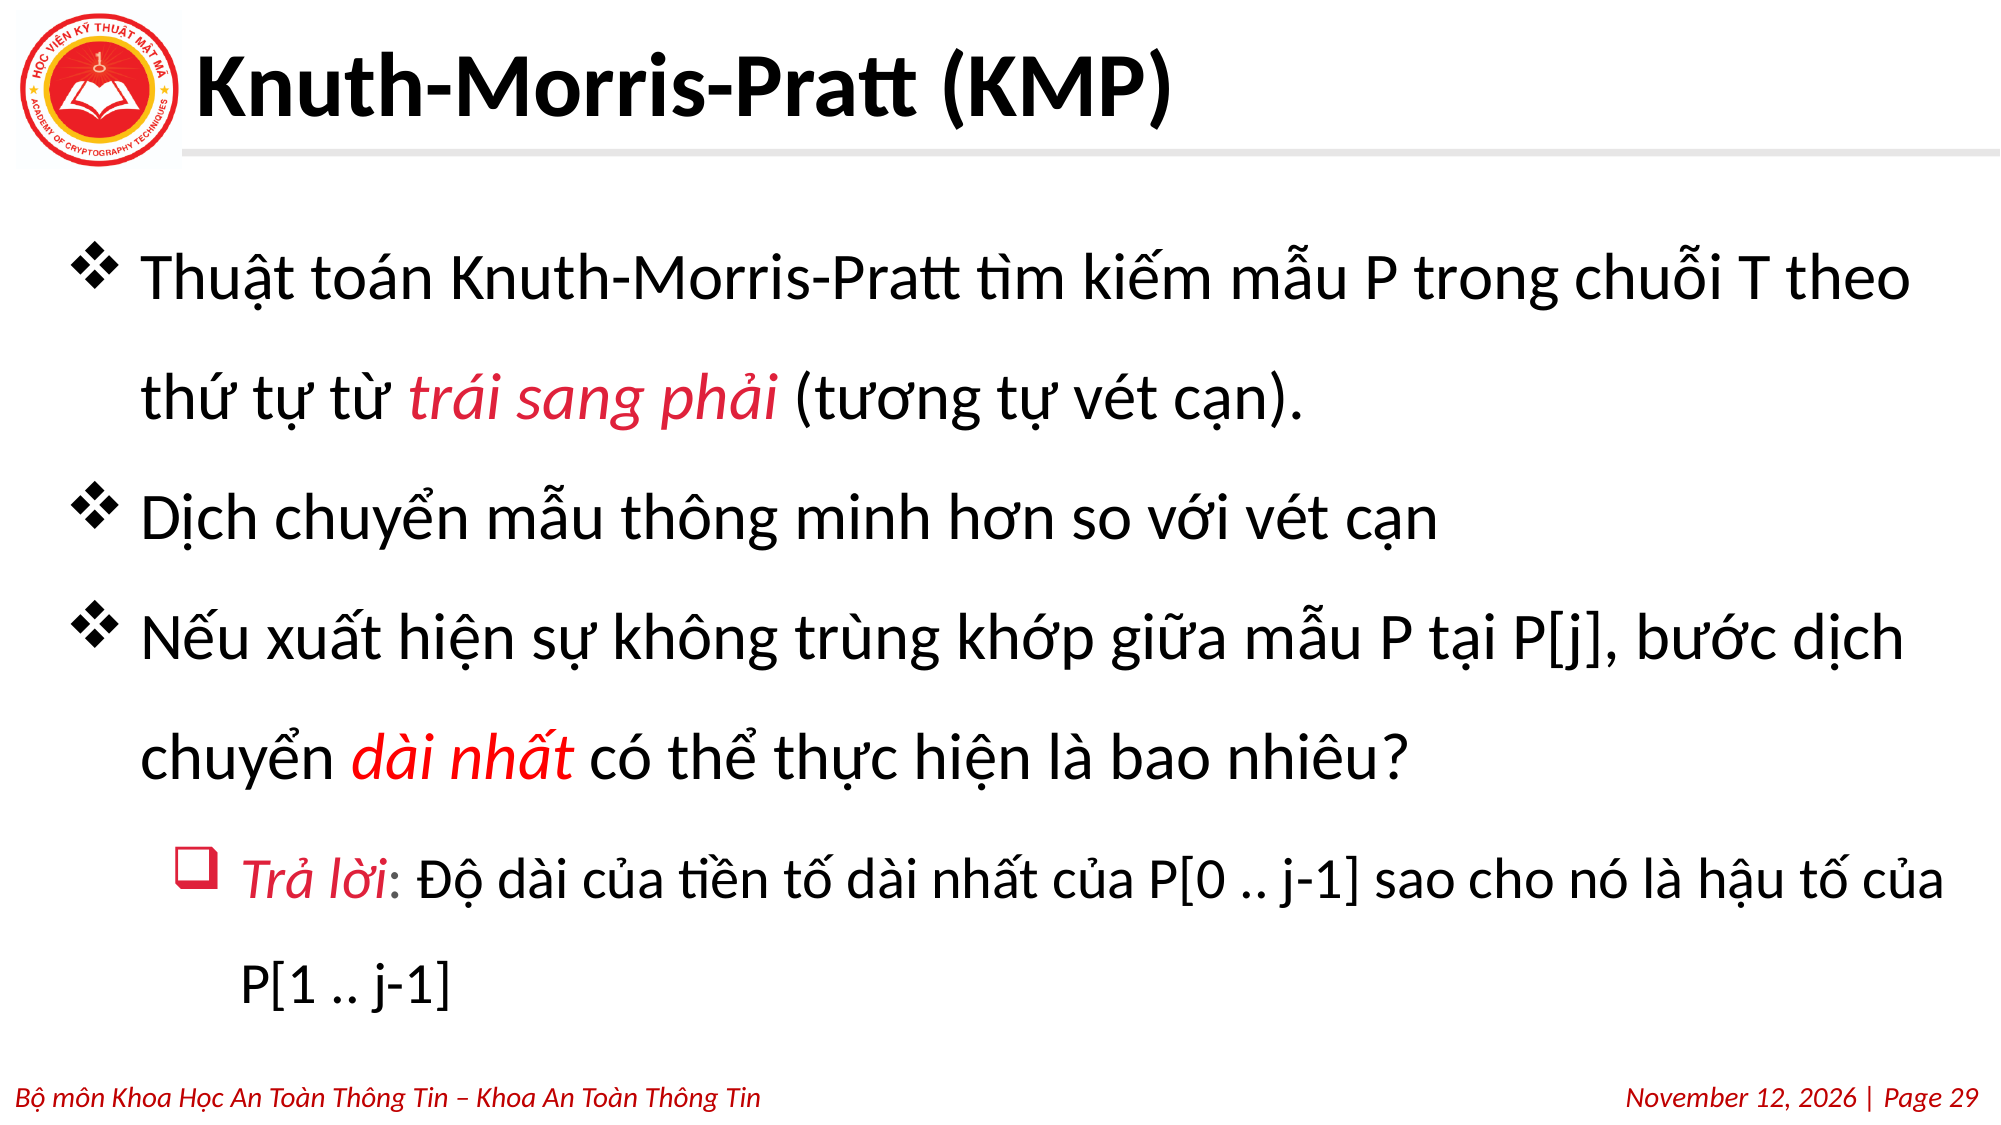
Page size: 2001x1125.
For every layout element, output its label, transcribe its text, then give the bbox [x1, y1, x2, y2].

picture [16, 10, 182, 169]
list Thuật toán Knuth-Morris-Pratt tìm kiếm mẫu P trong chuỗi T theo thứ tự từ trái sang phải (tương tự vét cạn). Dịch chuyển mẫu thông minh hơn so với vét cạn Nếu xuất hiện sự không trùng khớp giữa mẫu P tại P[j], bước dịch chuyển dài nhất có thể thực hiện là bao nhiêu? Trả lời: Độ dài của tiền tố dài nhất của P[0 .. j-1] sao cho nó là hậu tố của P[1 .. j-1] [24, 178, 1975, 1057]
title Knuth-Morris-Pratt (KMP) [181, 28, 1989, 146]
